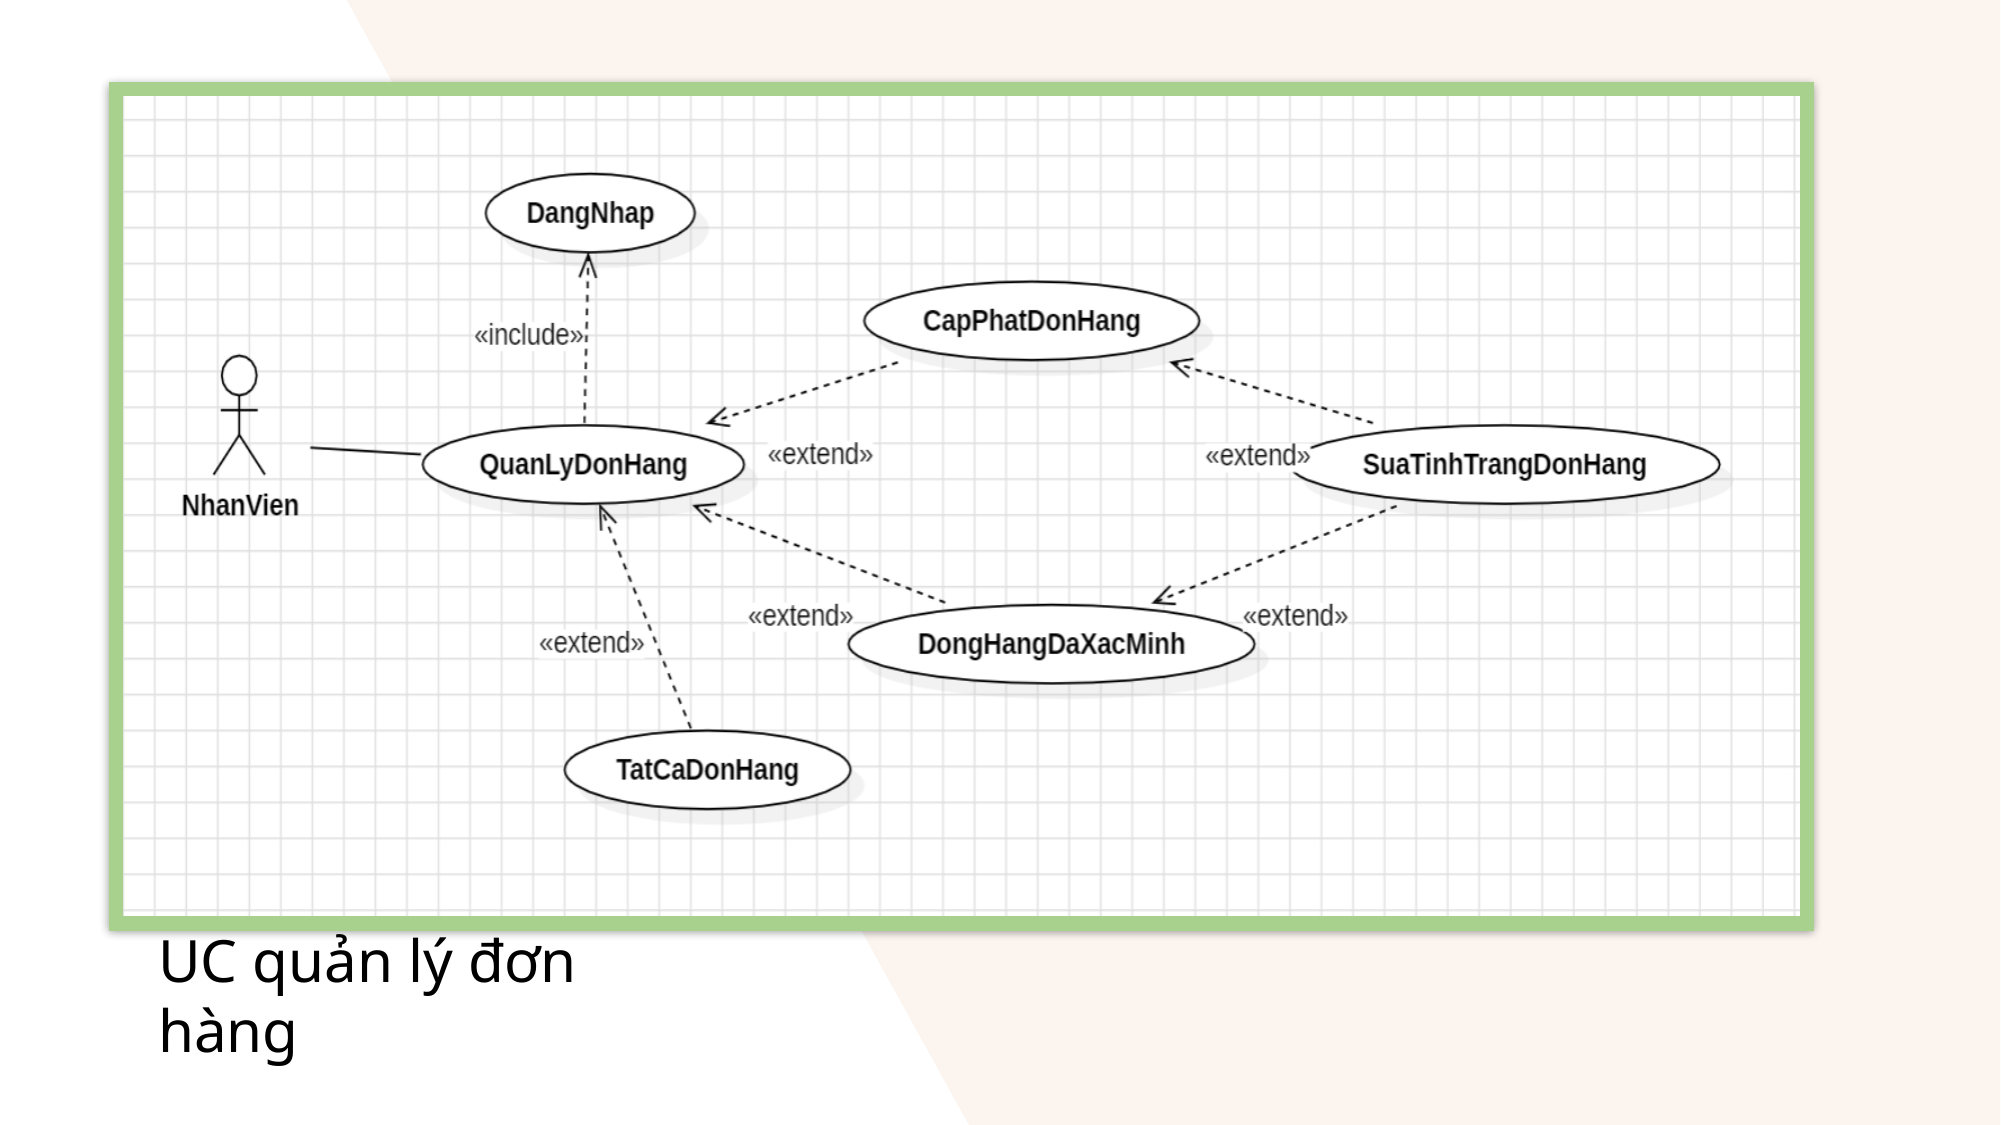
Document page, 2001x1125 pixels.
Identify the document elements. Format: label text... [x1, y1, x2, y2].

picture [123, 96, 1800, 917]
text_box UC quản lý đơn hàng [143, 939, 724, 1072]
